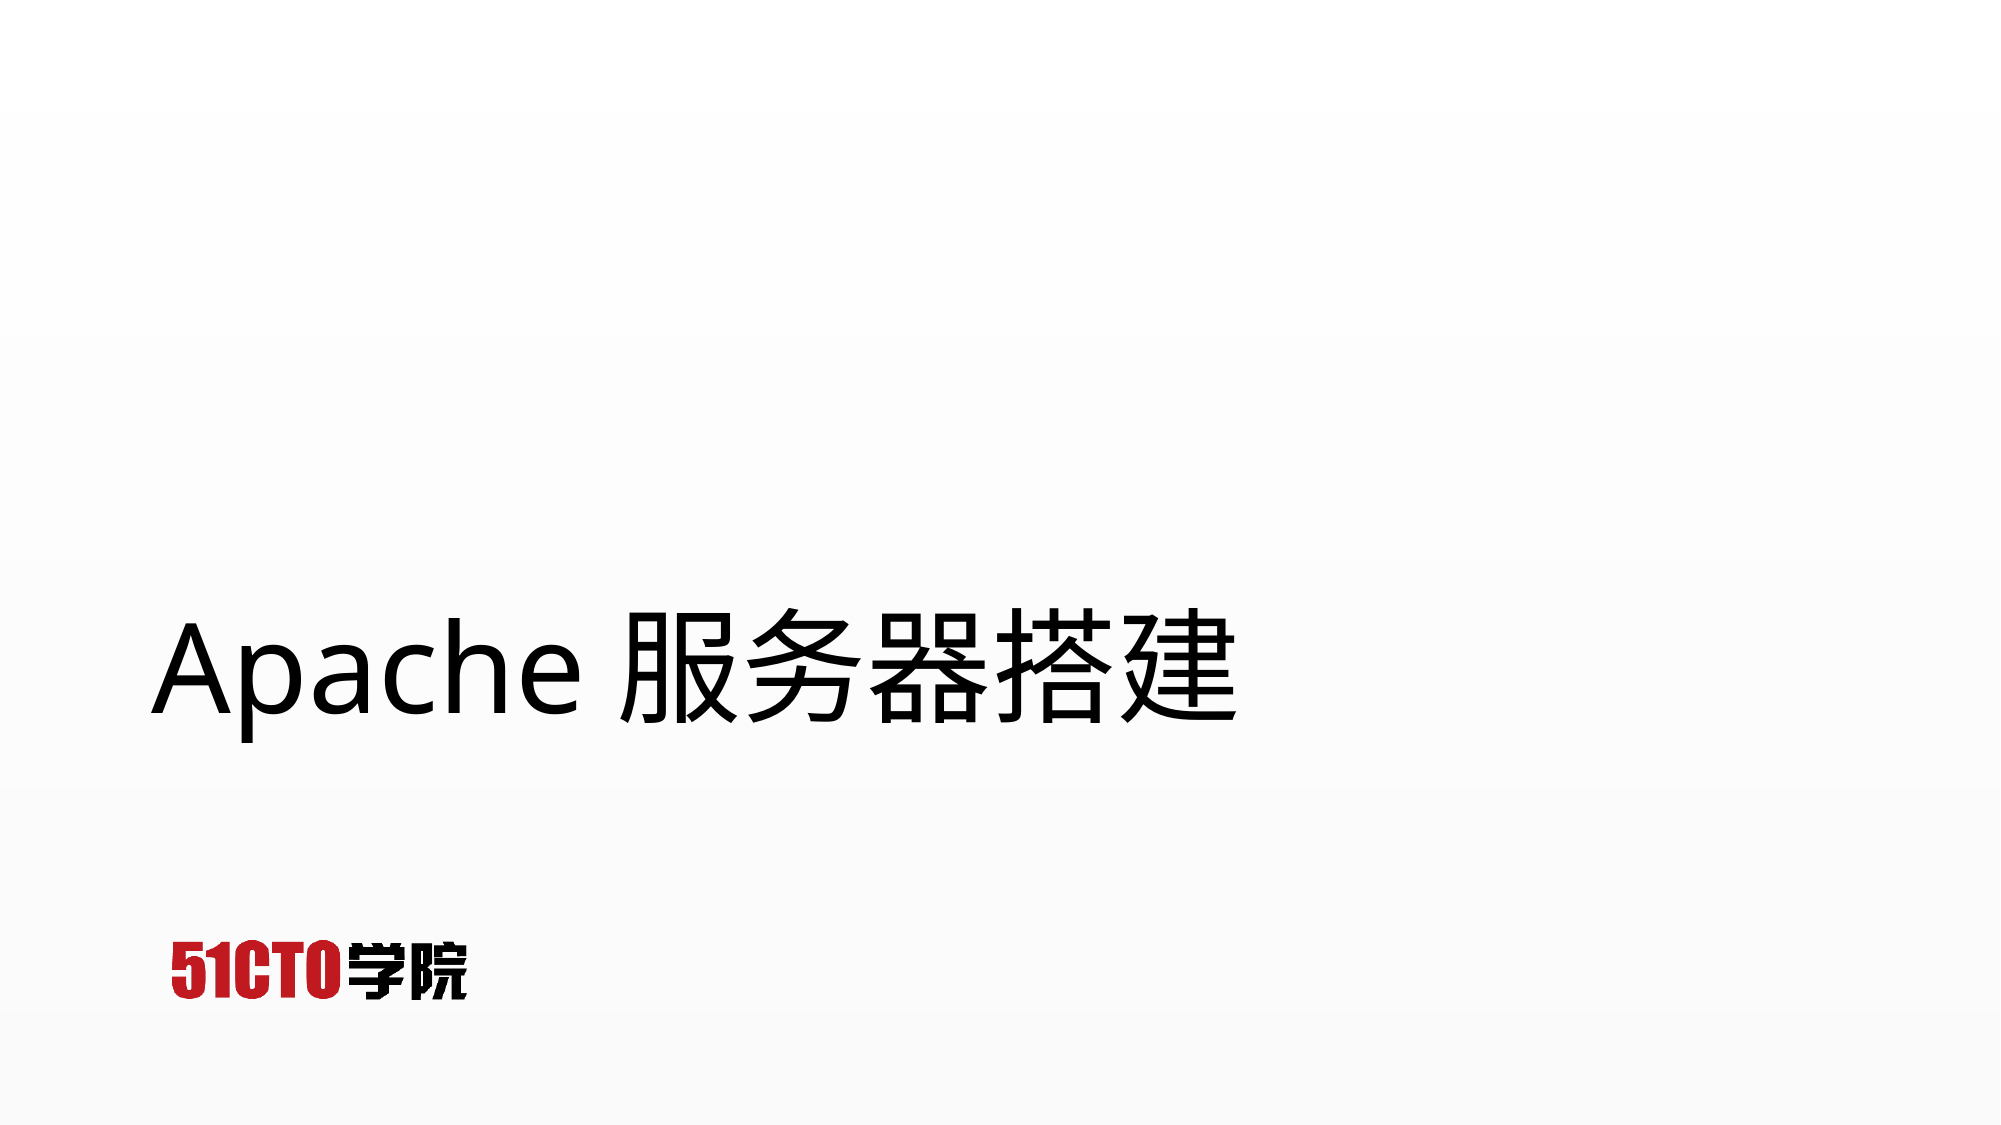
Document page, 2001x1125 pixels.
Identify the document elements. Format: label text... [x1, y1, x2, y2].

picture [172, 940, 467, 1000]
title Apache服务器搭建 [136, 280, 1862, 749]
